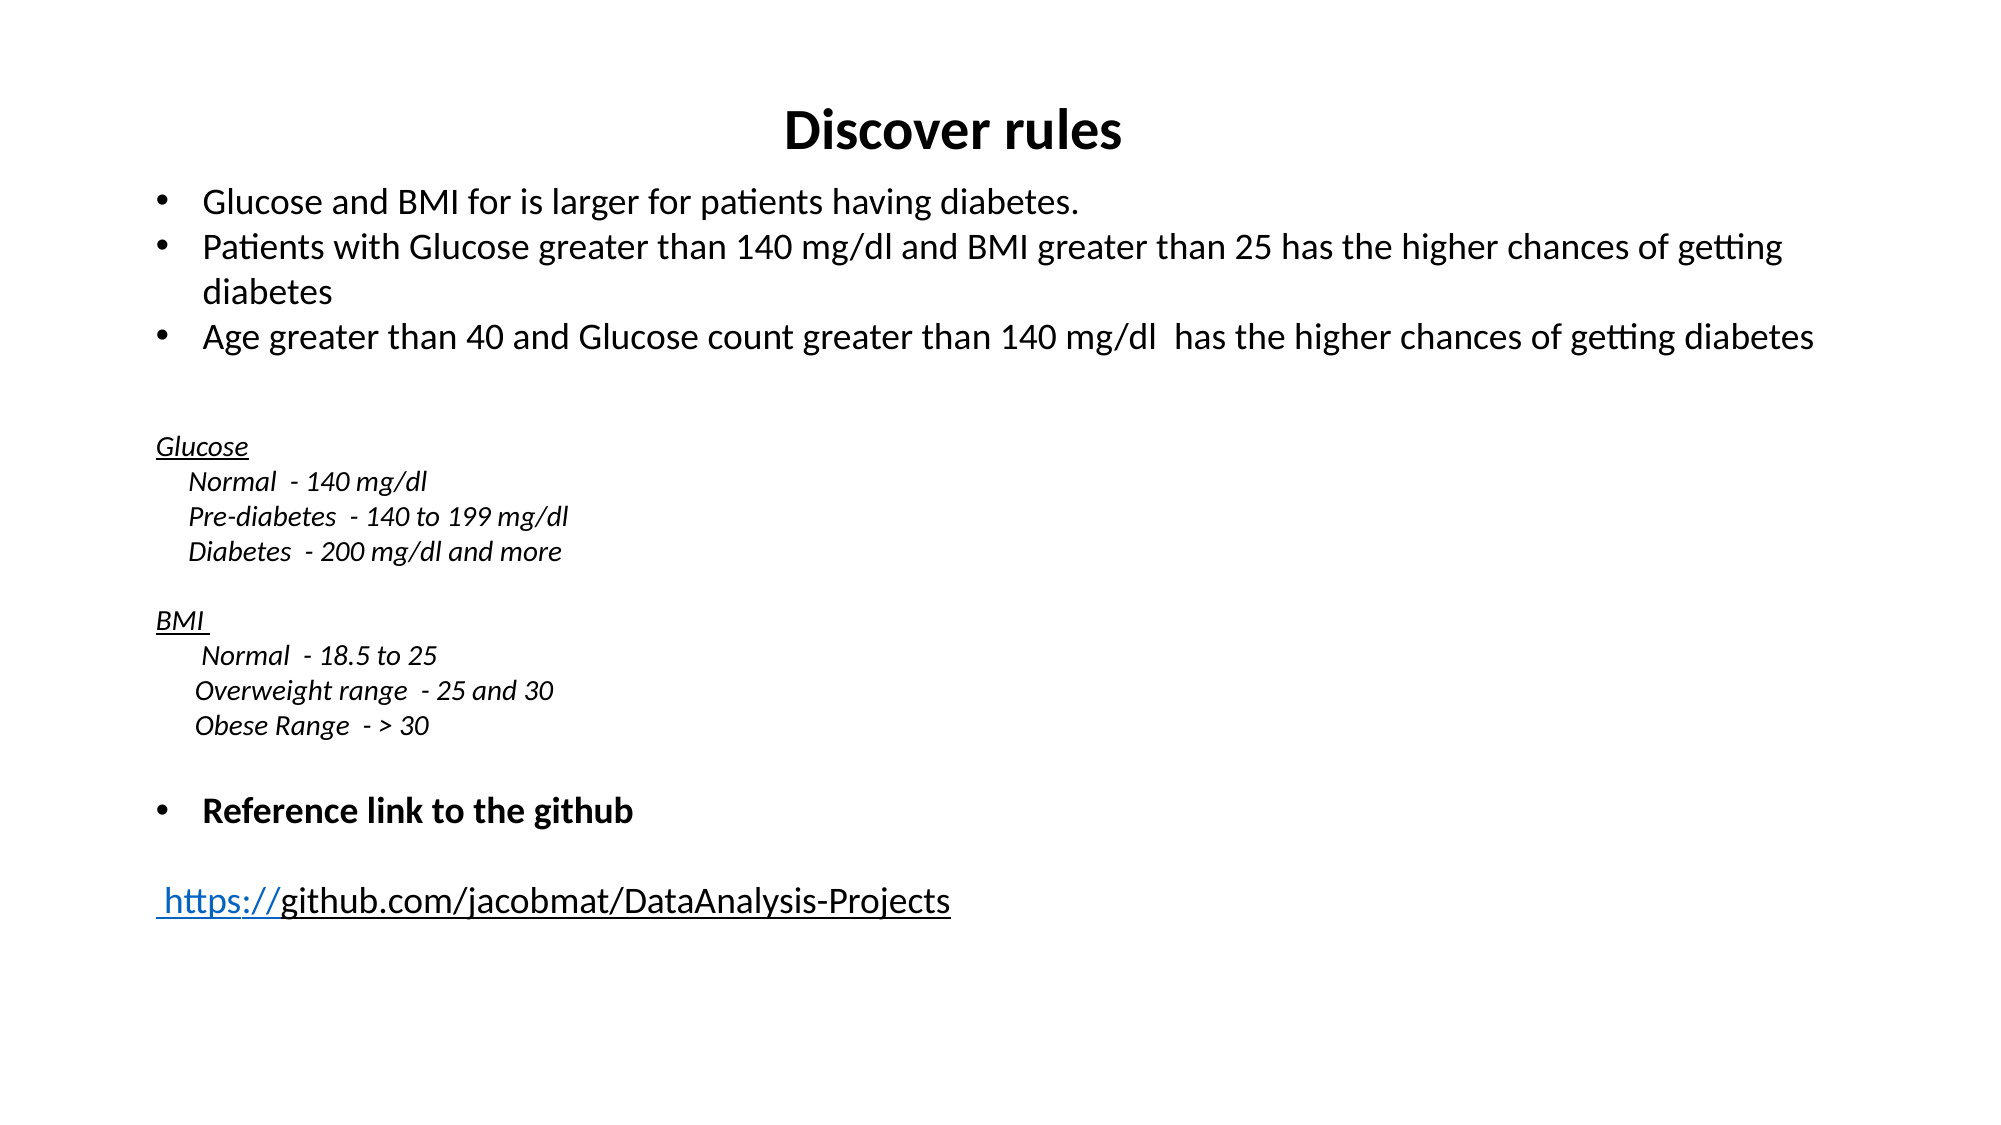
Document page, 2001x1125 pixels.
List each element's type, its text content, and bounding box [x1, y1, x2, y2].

text_box Discover rules [319, 83, 1511, 169]
text_box Glucose and BMI for is larger for patients having diabetes. Patients with Glucose greater than 140 mg/dl and BMI greater than 25 has the higher chances of getting diabetes Age greater than 40 and Glucose count greater than 140 mg/dl has the higher chances of getting diabetes Glucose Normal - 140 mg/dl Pre-diabetes - 140 to 199 mg/dl Diabetes - 200 mg/dl and more BMI Normal - 18.5 to 25 Overweight range - 25 and 30 Obese Range - > 30 Reference link to the github https://github.com/jacobmat/DataAnalysis-Projects [141, 169, 1834, 1064]
